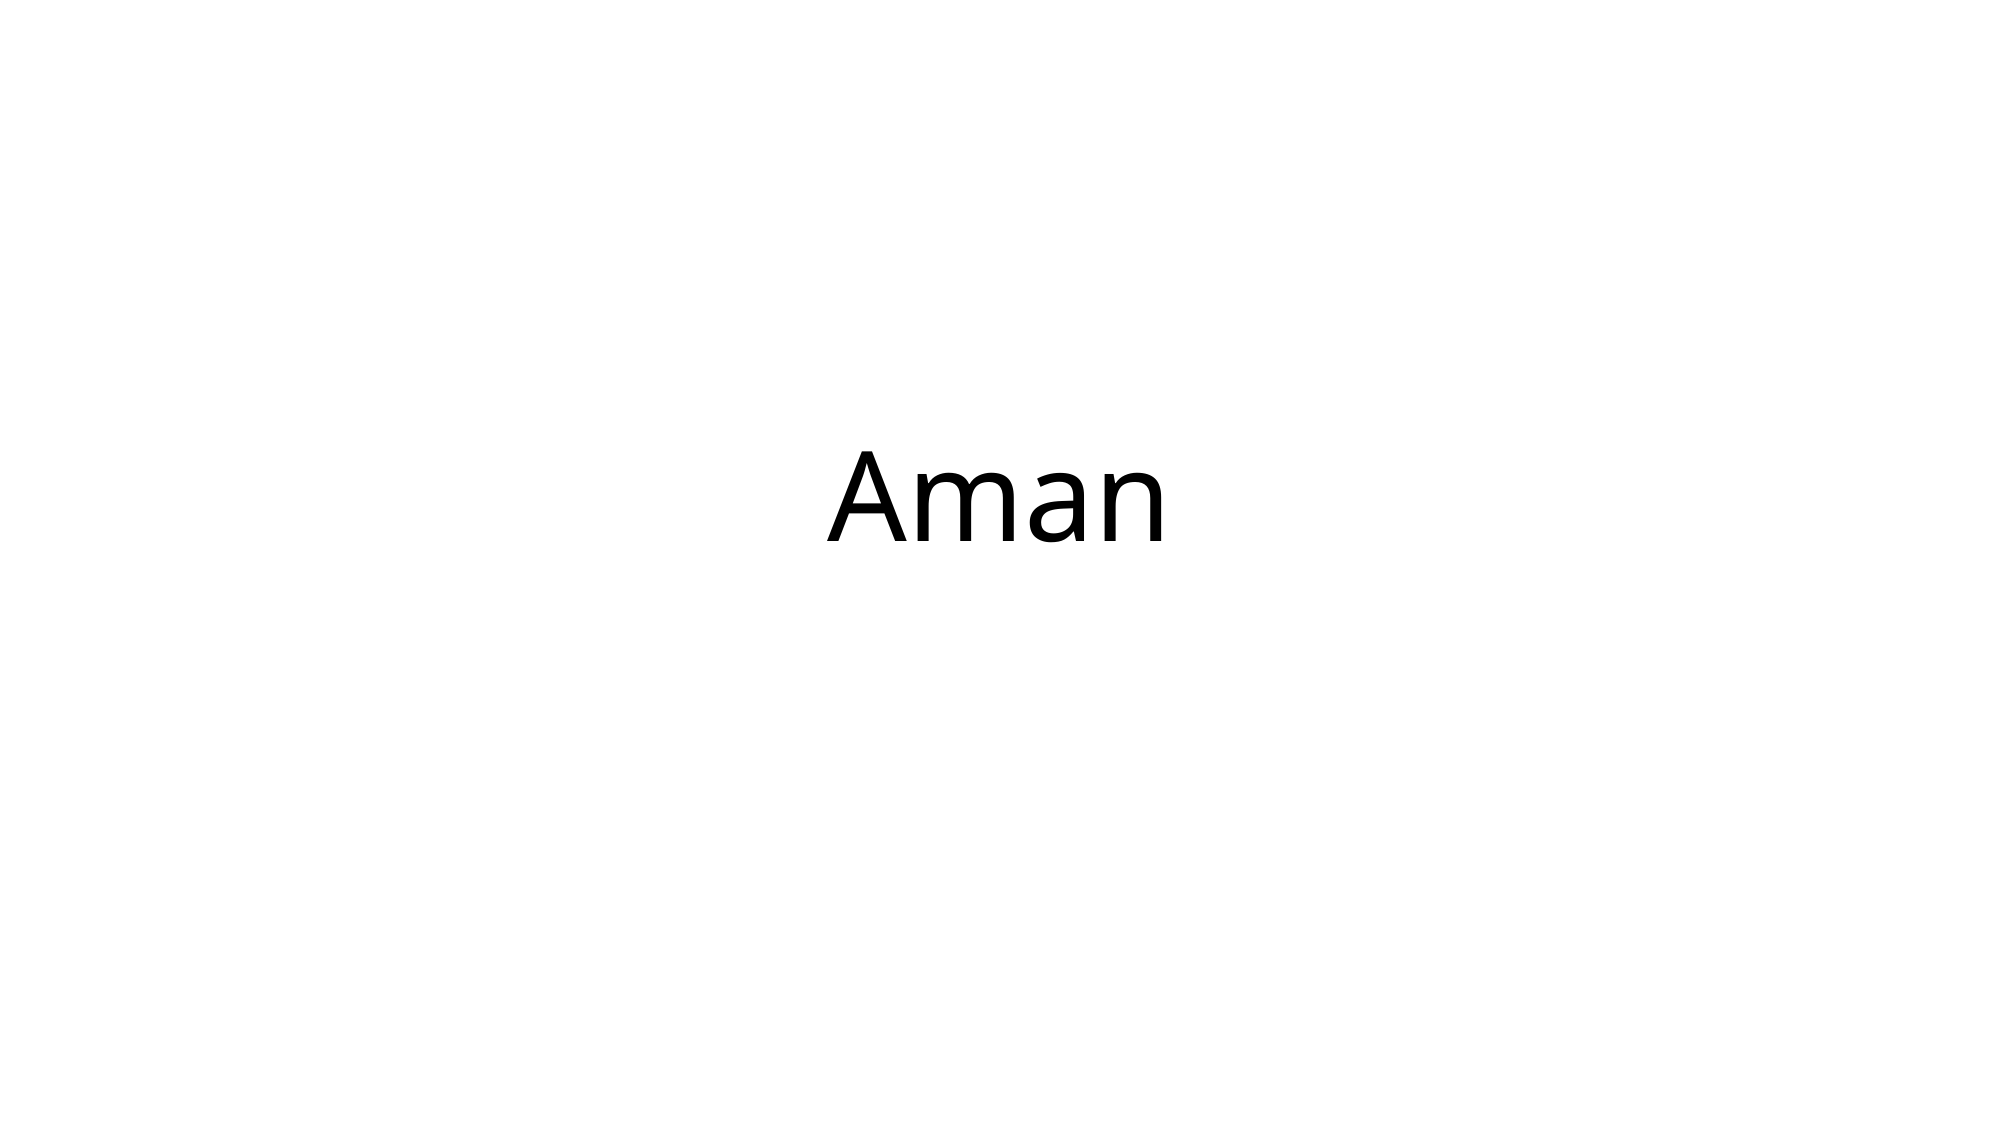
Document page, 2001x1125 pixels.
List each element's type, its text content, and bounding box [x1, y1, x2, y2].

title Aman [249, 184, 1750, 576]
